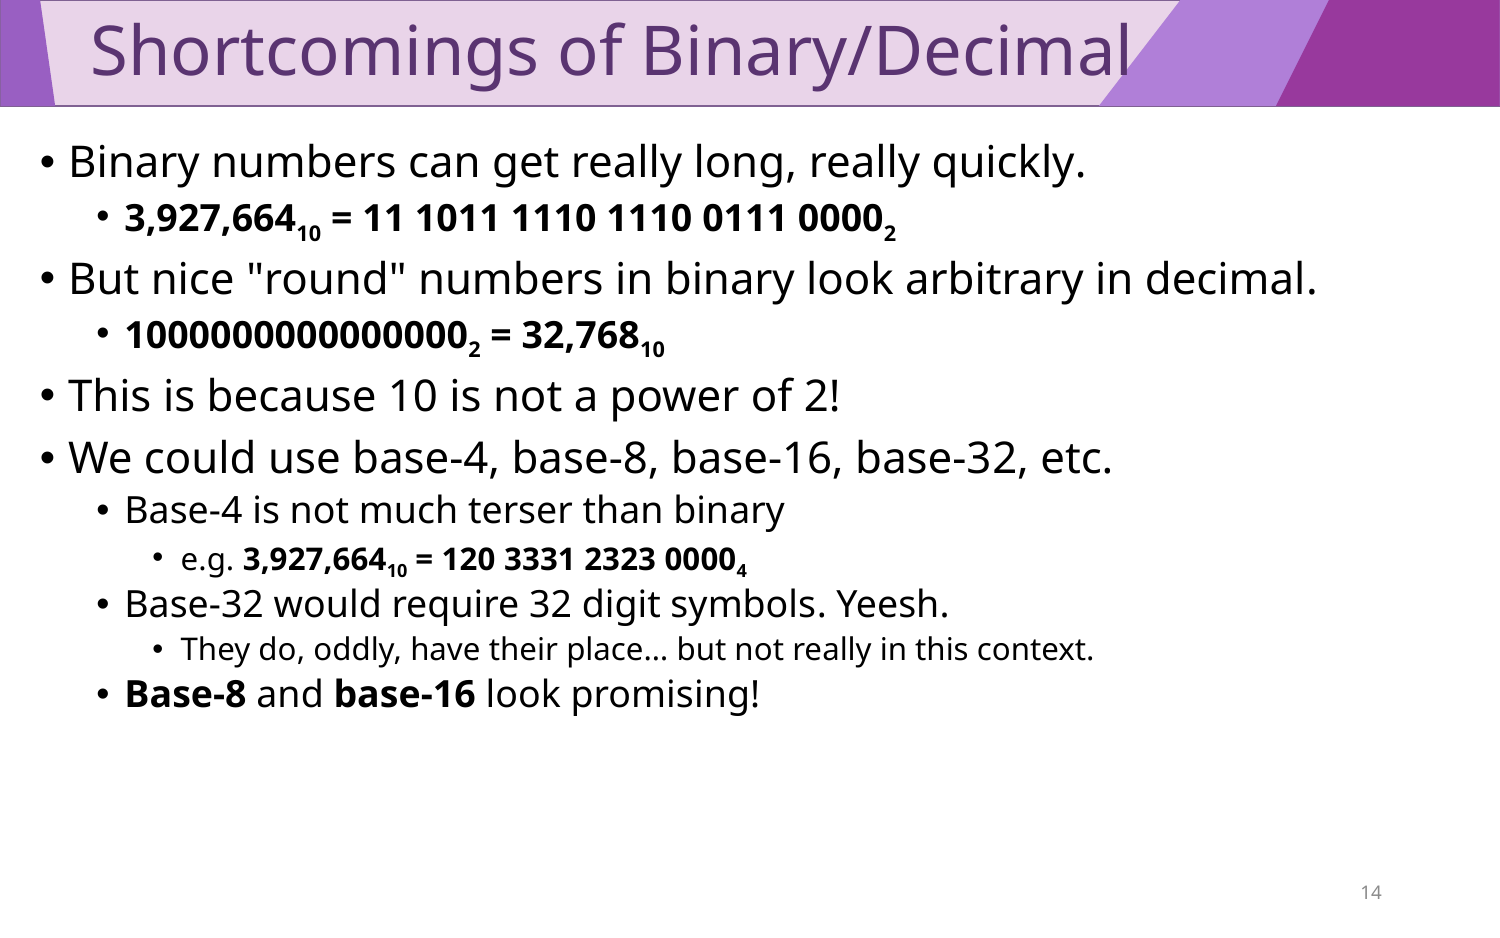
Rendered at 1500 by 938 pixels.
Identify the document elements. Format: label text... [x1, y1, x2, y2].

slide_number 14 [1059, 869, 1397, 919]
list Binary numbers can get really long, really quickly. 3,927,66410 = 11 1011 1110 1110 0111 00002 But nice "round" numbers in binary look arbitrary in decimal. 10000000000000002 = 32,76810 This is because 10 is not a power of 2! We could use base-4, base-8, base-16, base-32, etc. Base-4 is not much terser than binary e.g. 3,927,66410 = 120 3331 2323 00004 Base-32 would require 32 digit symbols. Yeesh. They do, oddly, have their place… but not really in this context. Base-8 and base-16 look promising! [24, 132, 1500, 869]
title Shortcomings of Binary/Decimal [0, 0, 1500, 106]
